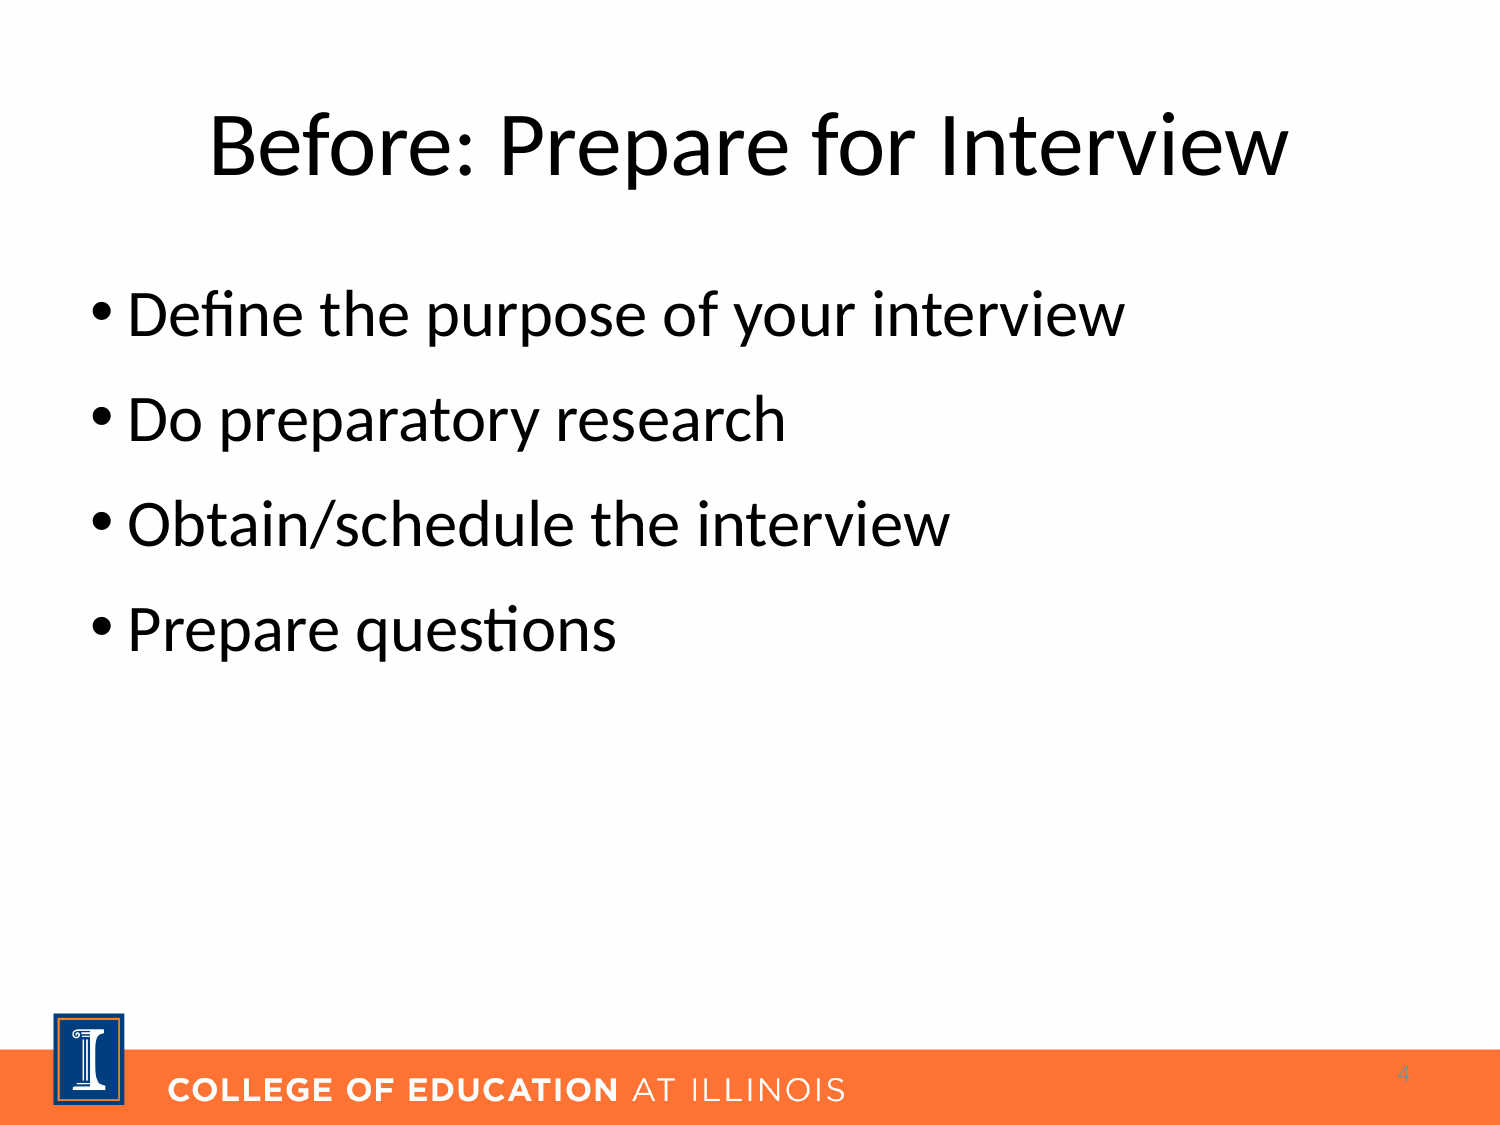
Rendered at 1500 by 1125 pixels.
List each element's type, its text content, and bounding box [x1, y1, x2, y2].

slide_number 4 [1074, 1042, 1425, 1103]
list Define the purpose of your interview Do preparatory research Obtain/schedule the interview Prepare questions [75, 262, 1425, 1005]
picture [0, 0, 1500, 1125]
title Before: Prepare for Interview [75, 45, 1425, 233]
